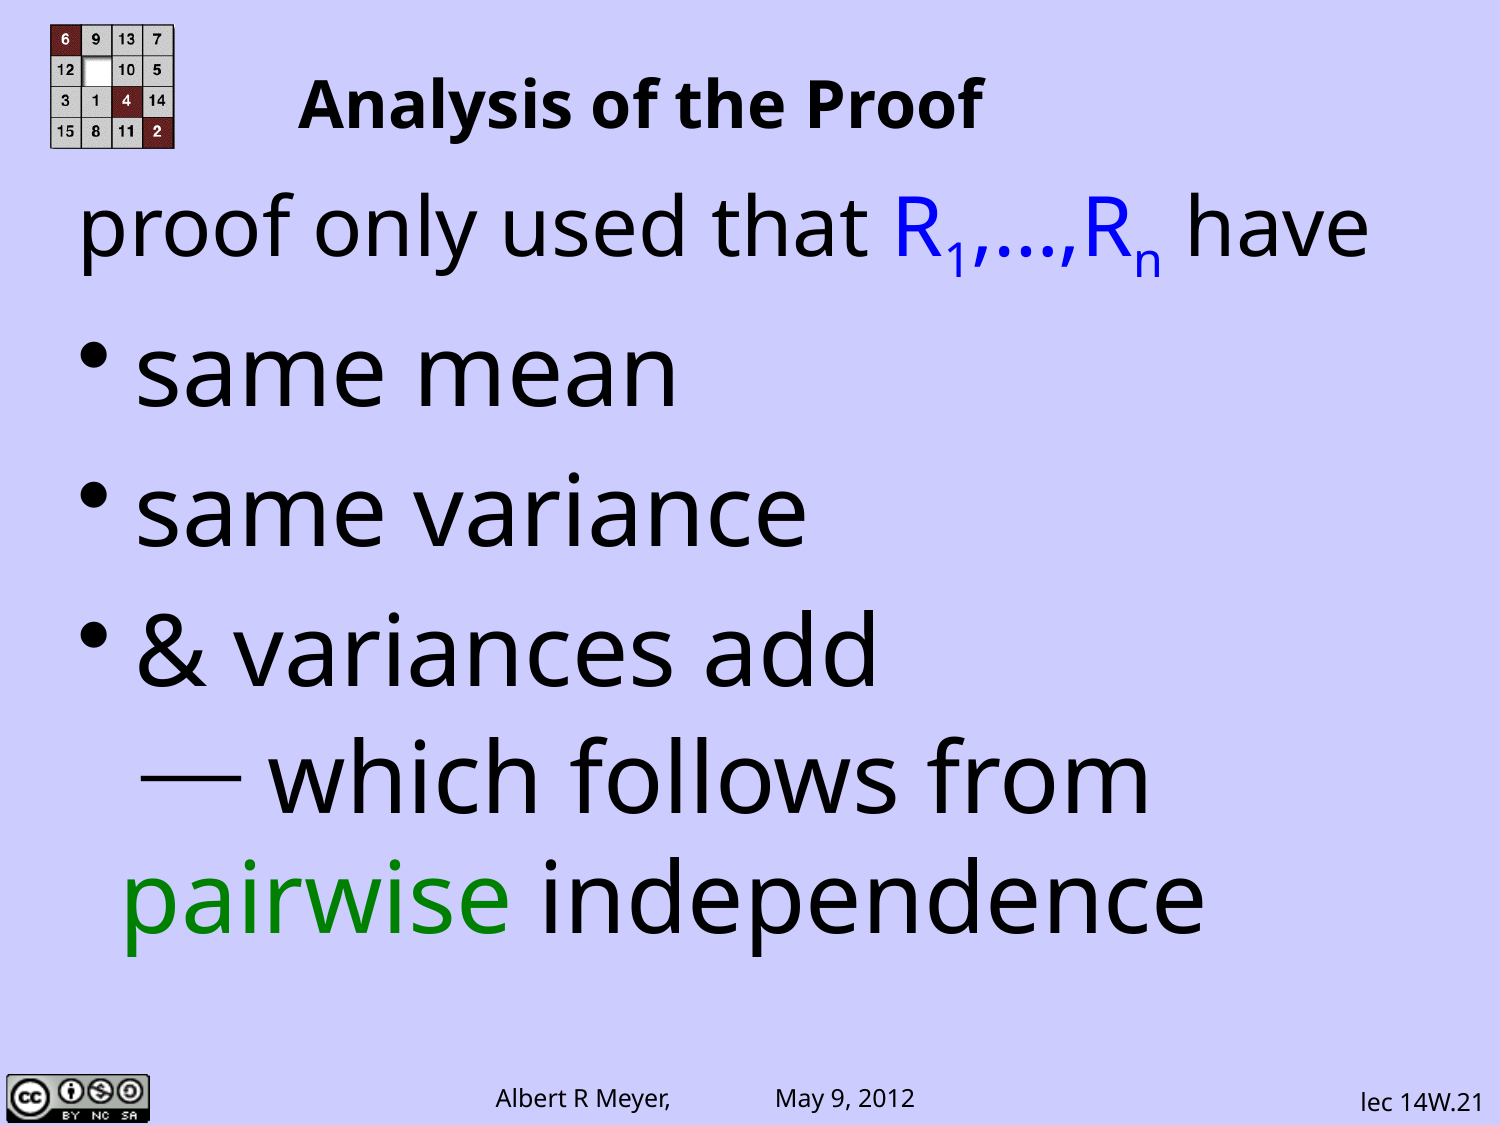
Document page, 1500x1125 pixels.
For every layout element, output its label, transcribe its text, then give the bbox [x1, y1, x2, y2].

list proof only used that R1,…,Rn have same mean same variance & variances add [62, 165, 1434, 1013]
picture [6, 1074, 150, 1123]
picture [50, 24, 175, 149]
title Analysis of the Proof [283, 29, 1217, 165]
text_box ⎯ which follows from pairwise independence [105, 706, 1224, 962]
